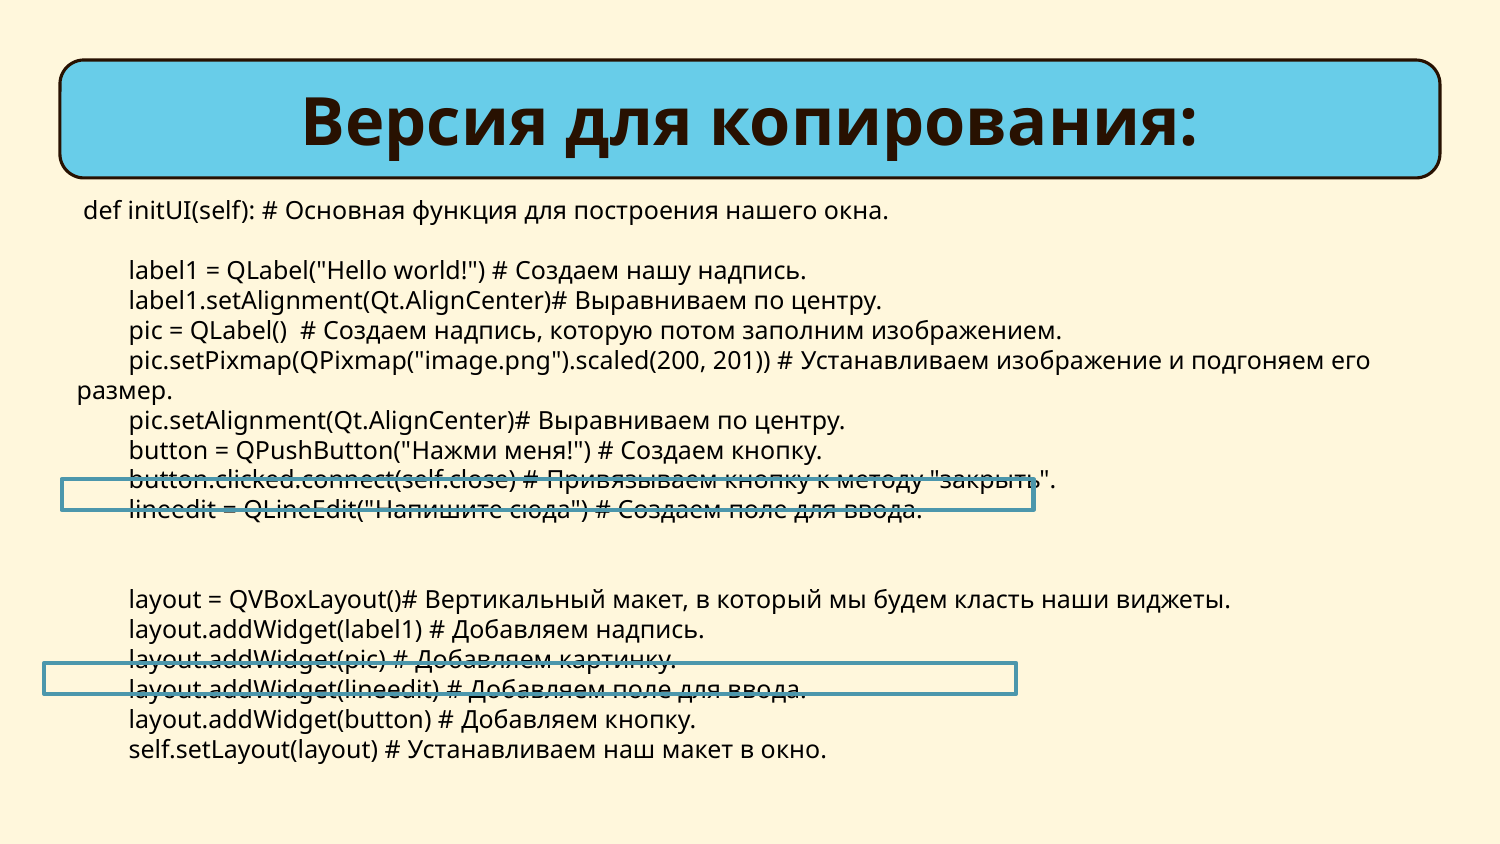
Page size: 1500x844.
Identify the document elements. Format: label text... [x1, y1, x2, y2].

text_box [60, 477, 1036, 512]
text_box def initUI(self): # Основная функция для построения нашего окна. label1 = QLabel("Hello world!") # Создаем нашу надпись. label1.setAlignment(Qt.AlignCenter)# Выравниваем по центру. pic = QLabel() # Создаем надпись, которую потом заполним изображением. pic.setPixmap(QPixmap("image.png").scaled(200, 201)) # Устанавливаем изображение и подгоняем его размер. pic.setAlignment(Qt.AlignCenter)# Выравниваем по центру. button = QPushButton("Нажми меня!") # Создаем кнопку. button.clicked.connect(self.close) # Привязываем кнопку к методу "закрыть". lineedit = QLineEdit("Напишите сюда") # Создаем поле для ввода. layout = QVBoxLayout()# Вертикальный макет, в который мы будем класть наши виджеты. layout.addWidget(label1) # Добавляем надпись. layout.addWidget(pic) # Добавляем картинку. layout.addWidget(lineedit) # Добавляем поле для ввода. layout.addWidget(button) # Добавляем кнопку. self.setLayout(layout) # Устанавливаем наш макет в окно. [61, 219, 1441, 739]
text_box [59, 59, 1440, 178]
text_box [42, 661, 1018, 696]
title Версия для копирования: [118, 63, 1382, 161]
